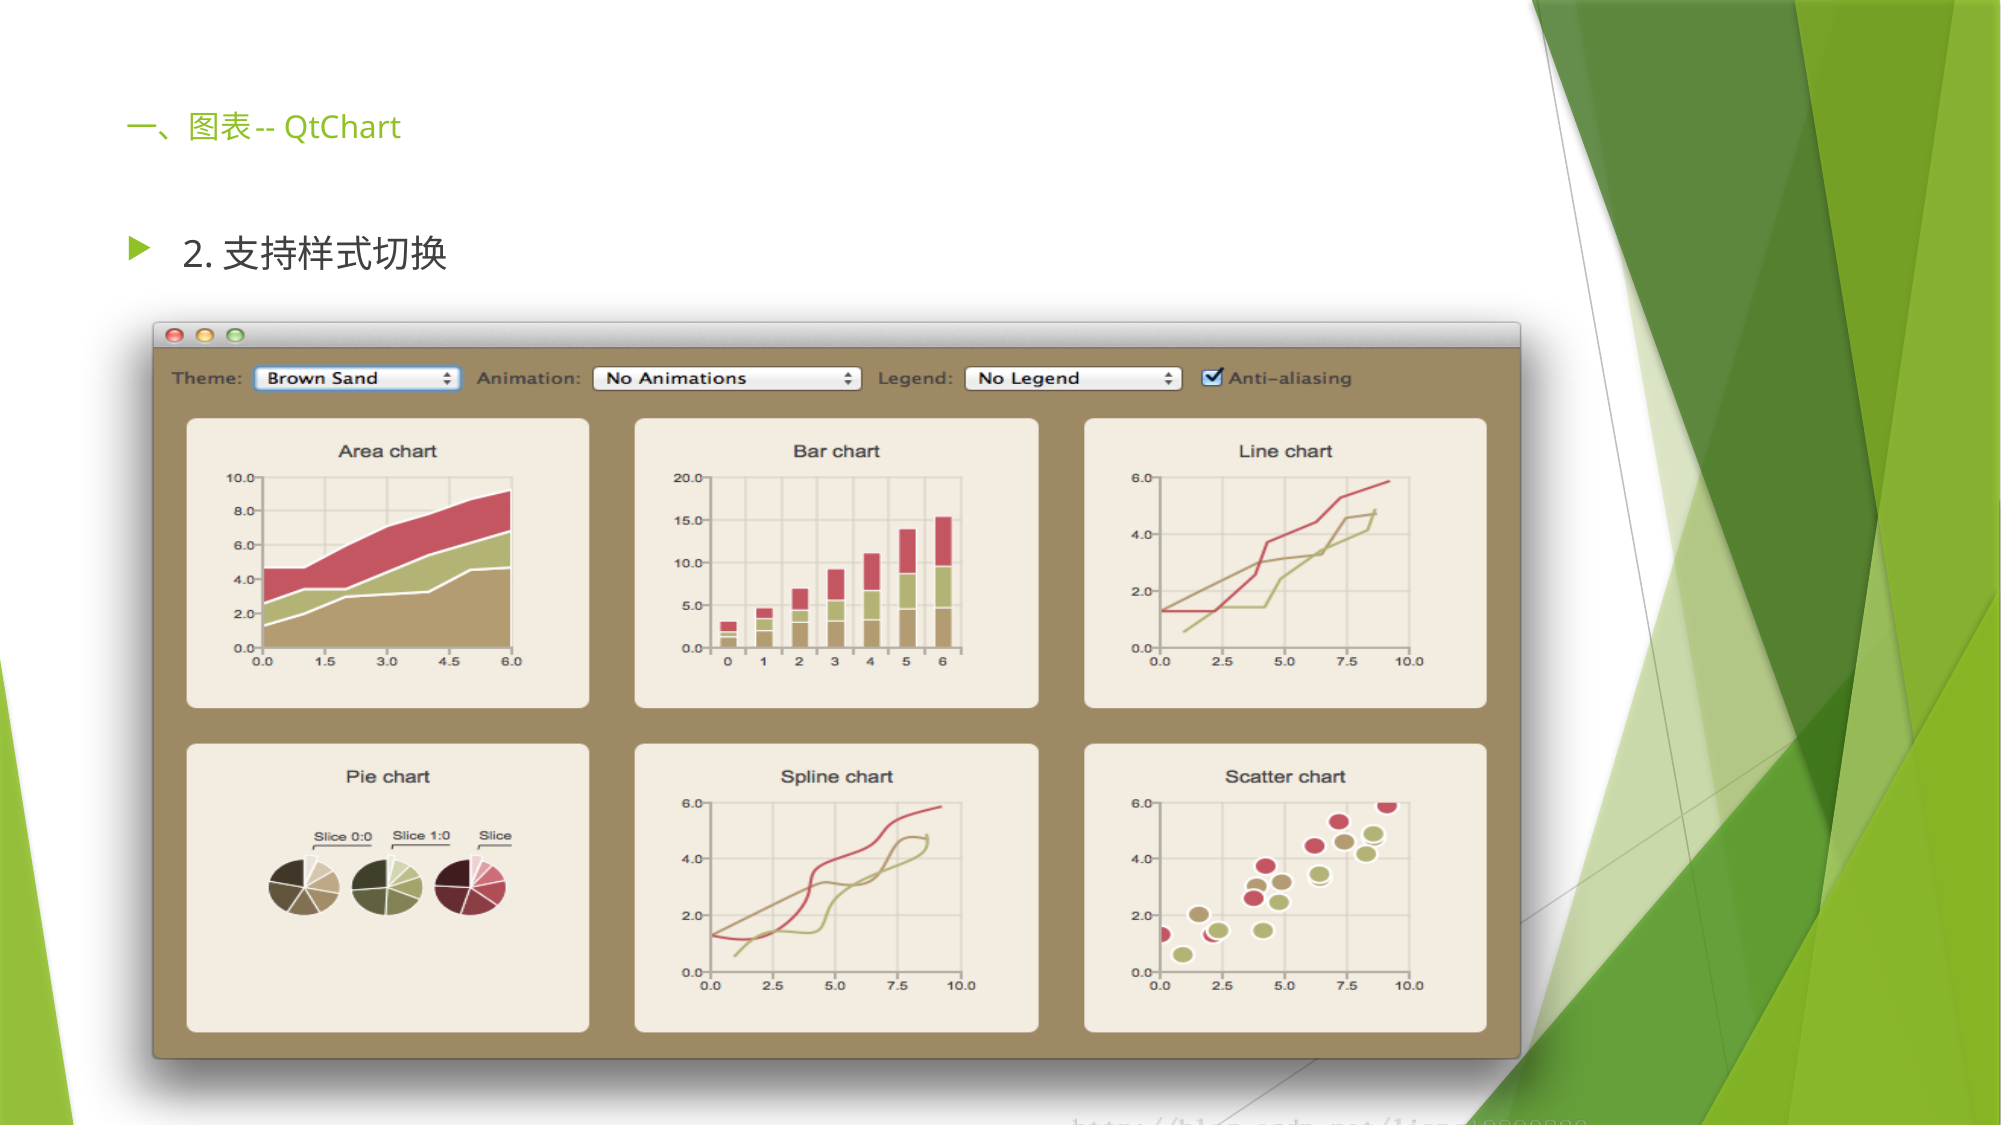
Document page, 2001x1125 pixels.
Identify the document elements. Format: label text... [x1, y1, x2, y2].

title 一、图表-- QtChart [111, 99, 1522, 191]
list 2.支持样式切换 [111, 222, 1585, 280]
picture [66, 280, 1607, 1125]
